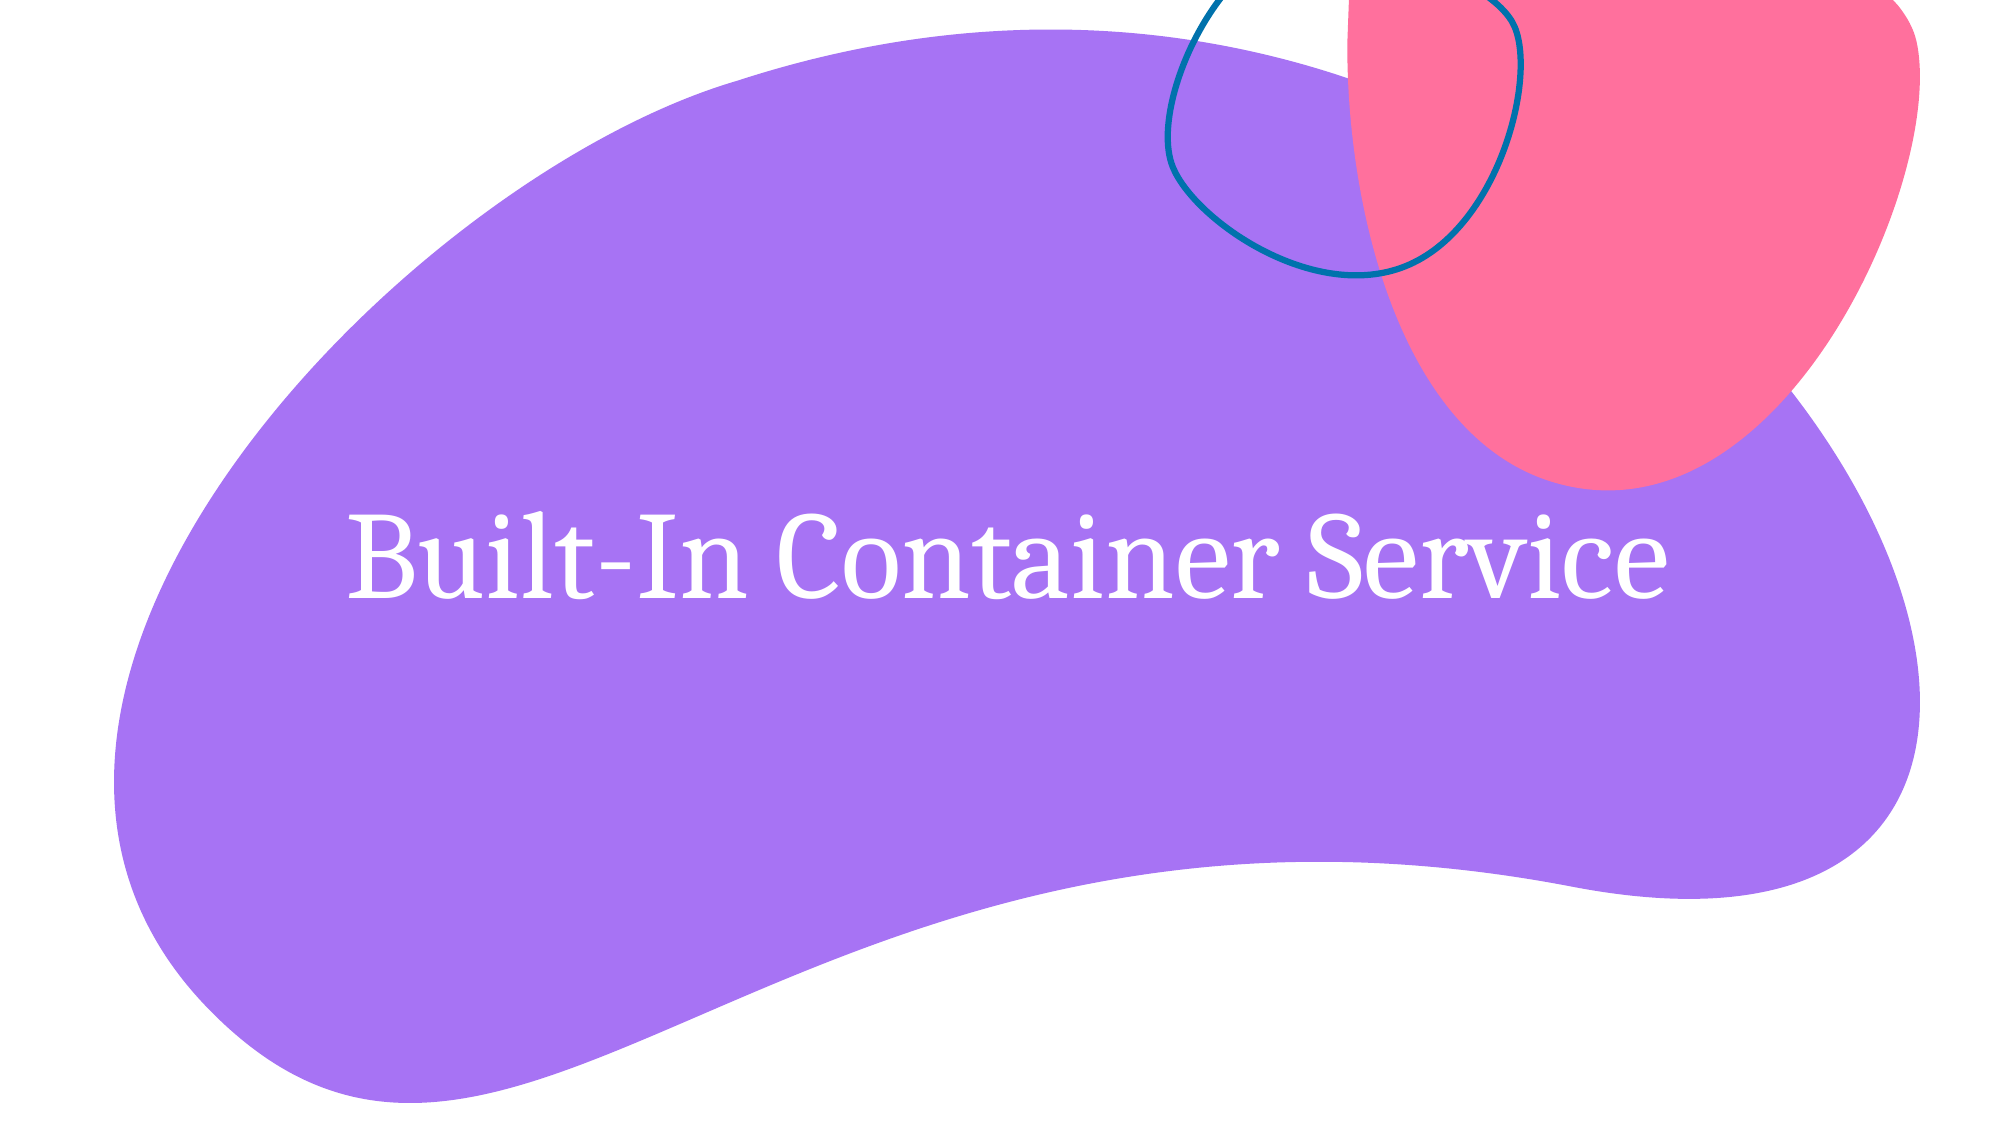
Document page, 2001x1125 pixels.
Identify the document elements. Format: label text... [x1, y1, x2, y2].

title Built-In Container Service [262, 465, 1782, 660]
